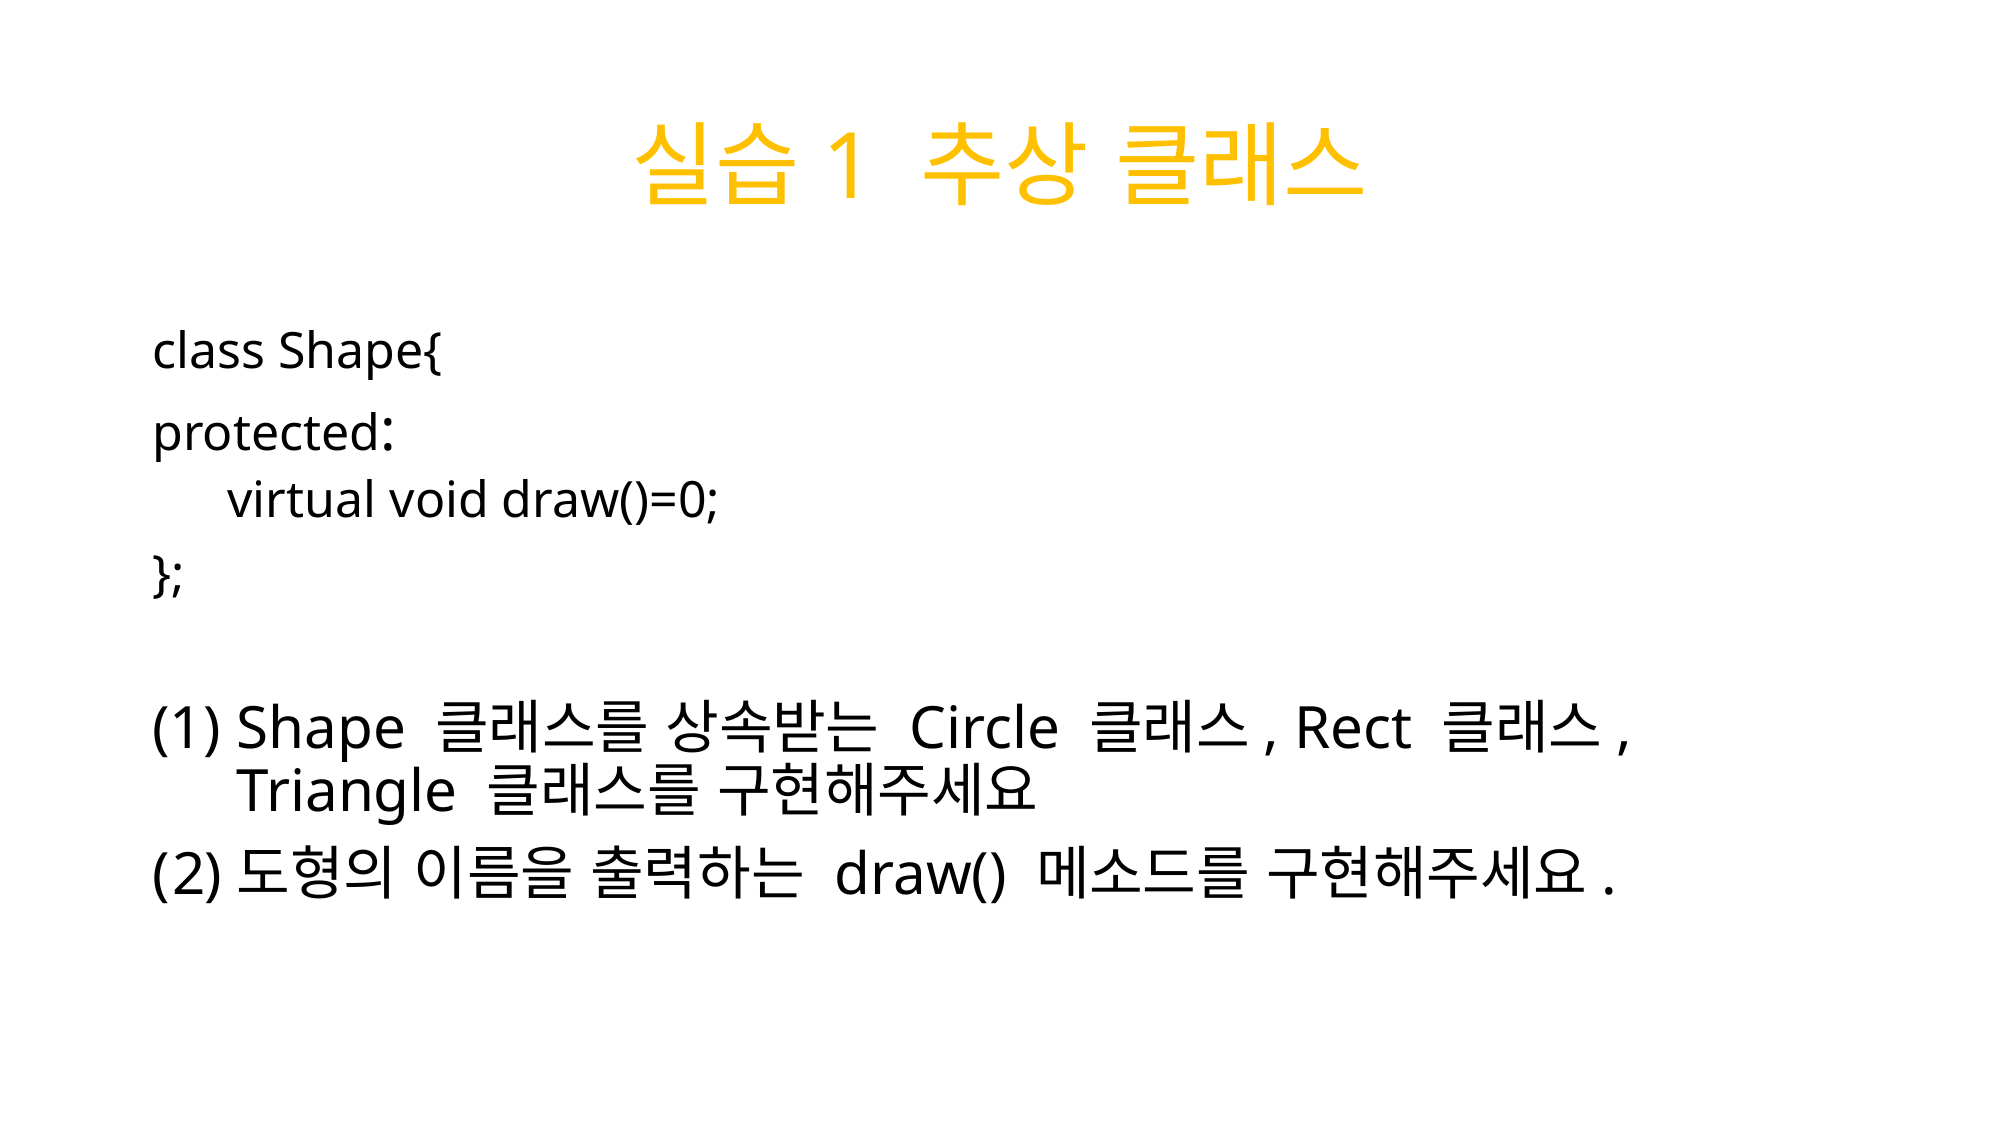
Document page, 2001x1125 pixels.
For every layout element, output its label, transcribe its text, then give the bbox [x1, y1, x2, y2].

title 실습1 추상 클래스 [137, 59, 1863, 278]
list class Shape{ protected: virtual void draw()=0; }; Shape 클래스를 상속받는 Circle 클래스, Rect 클래스, Triangle 클래스를 구현해주세요 도형의 이름을 출력하는 draw() 메소드를 구현해주세요. [137, 318, 1863, 1080]
